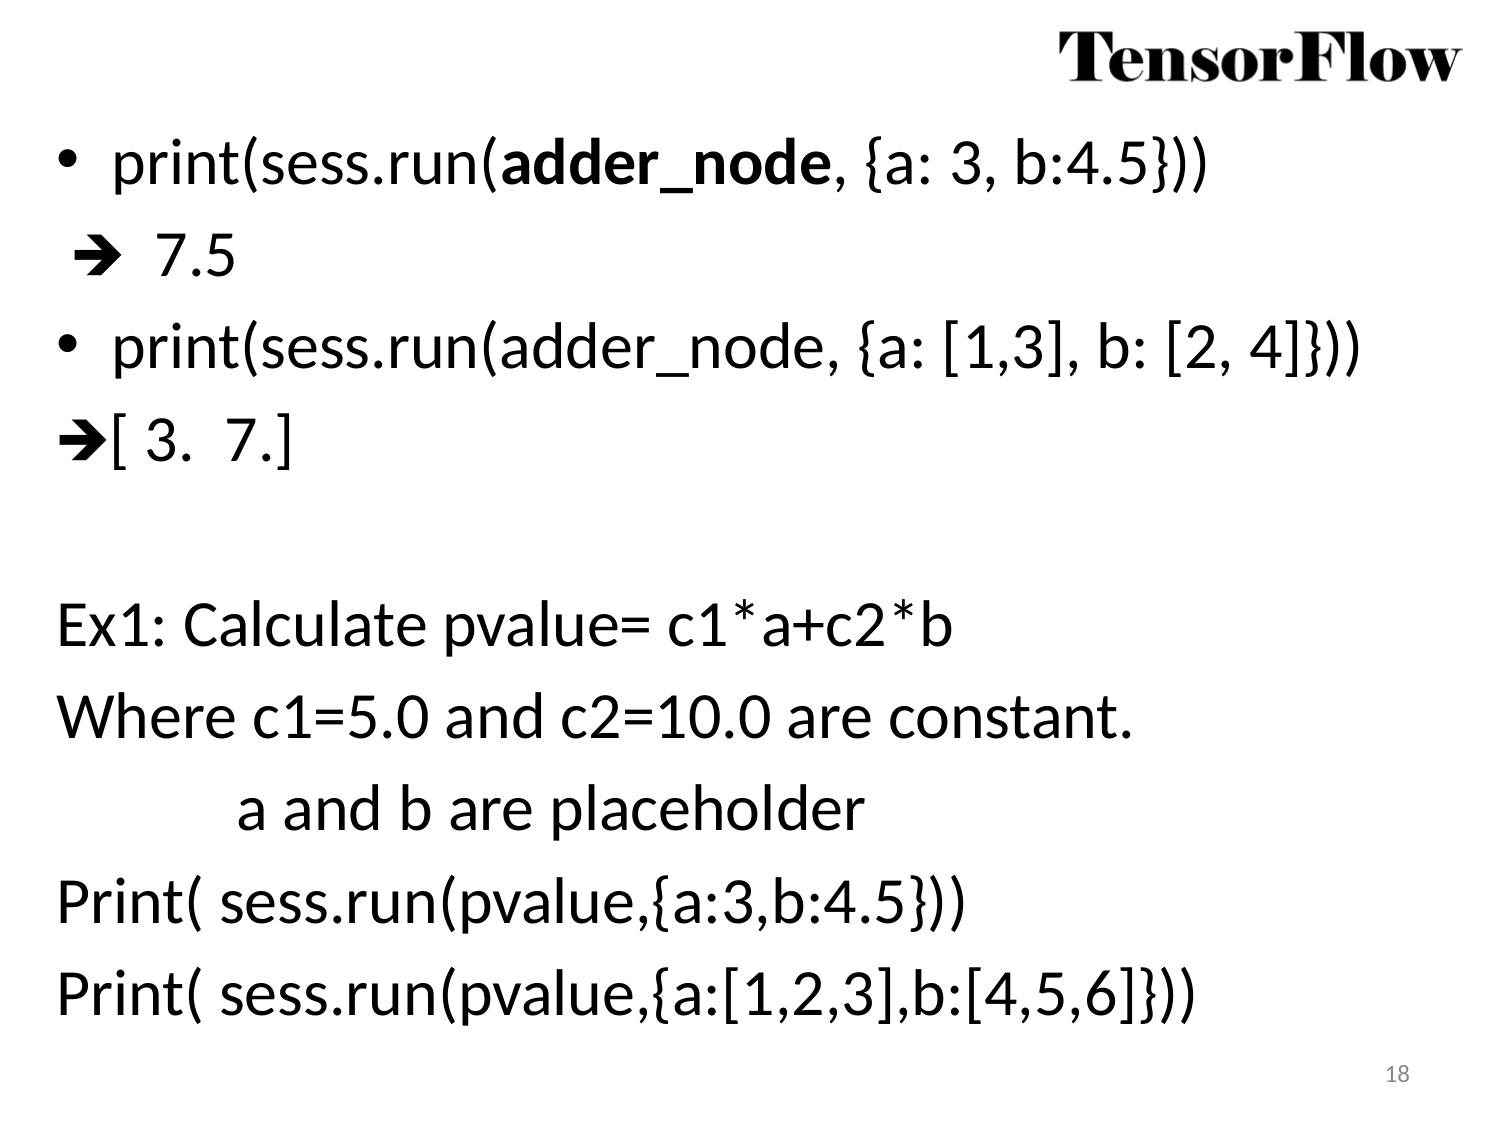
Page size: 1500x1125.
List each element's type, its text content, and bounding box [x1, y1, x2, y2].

slide_number ‹#› [1074, 1042, 1425, 1103]
list print(sess.run(adder_node, {a: 3, b:4.5})) 🡺 7.5 print(sess.run(adder_node, {a: [1,3], b: [2, 4]})) 🡺[ 3. 7.] Ex1: Calculate pvalue= c1*a+c2*b Where c1=5.0 and c2=10.0 are constant. a and b are placeholder Print( sess.run(pvalue,{a:3,b:4.5})) Print( sess.run(pvalue,{a:[1,2,3],b:[4,5,6]})) [41, 110, 1392, 1073]
picture [1018, 0, 1500, 142]
